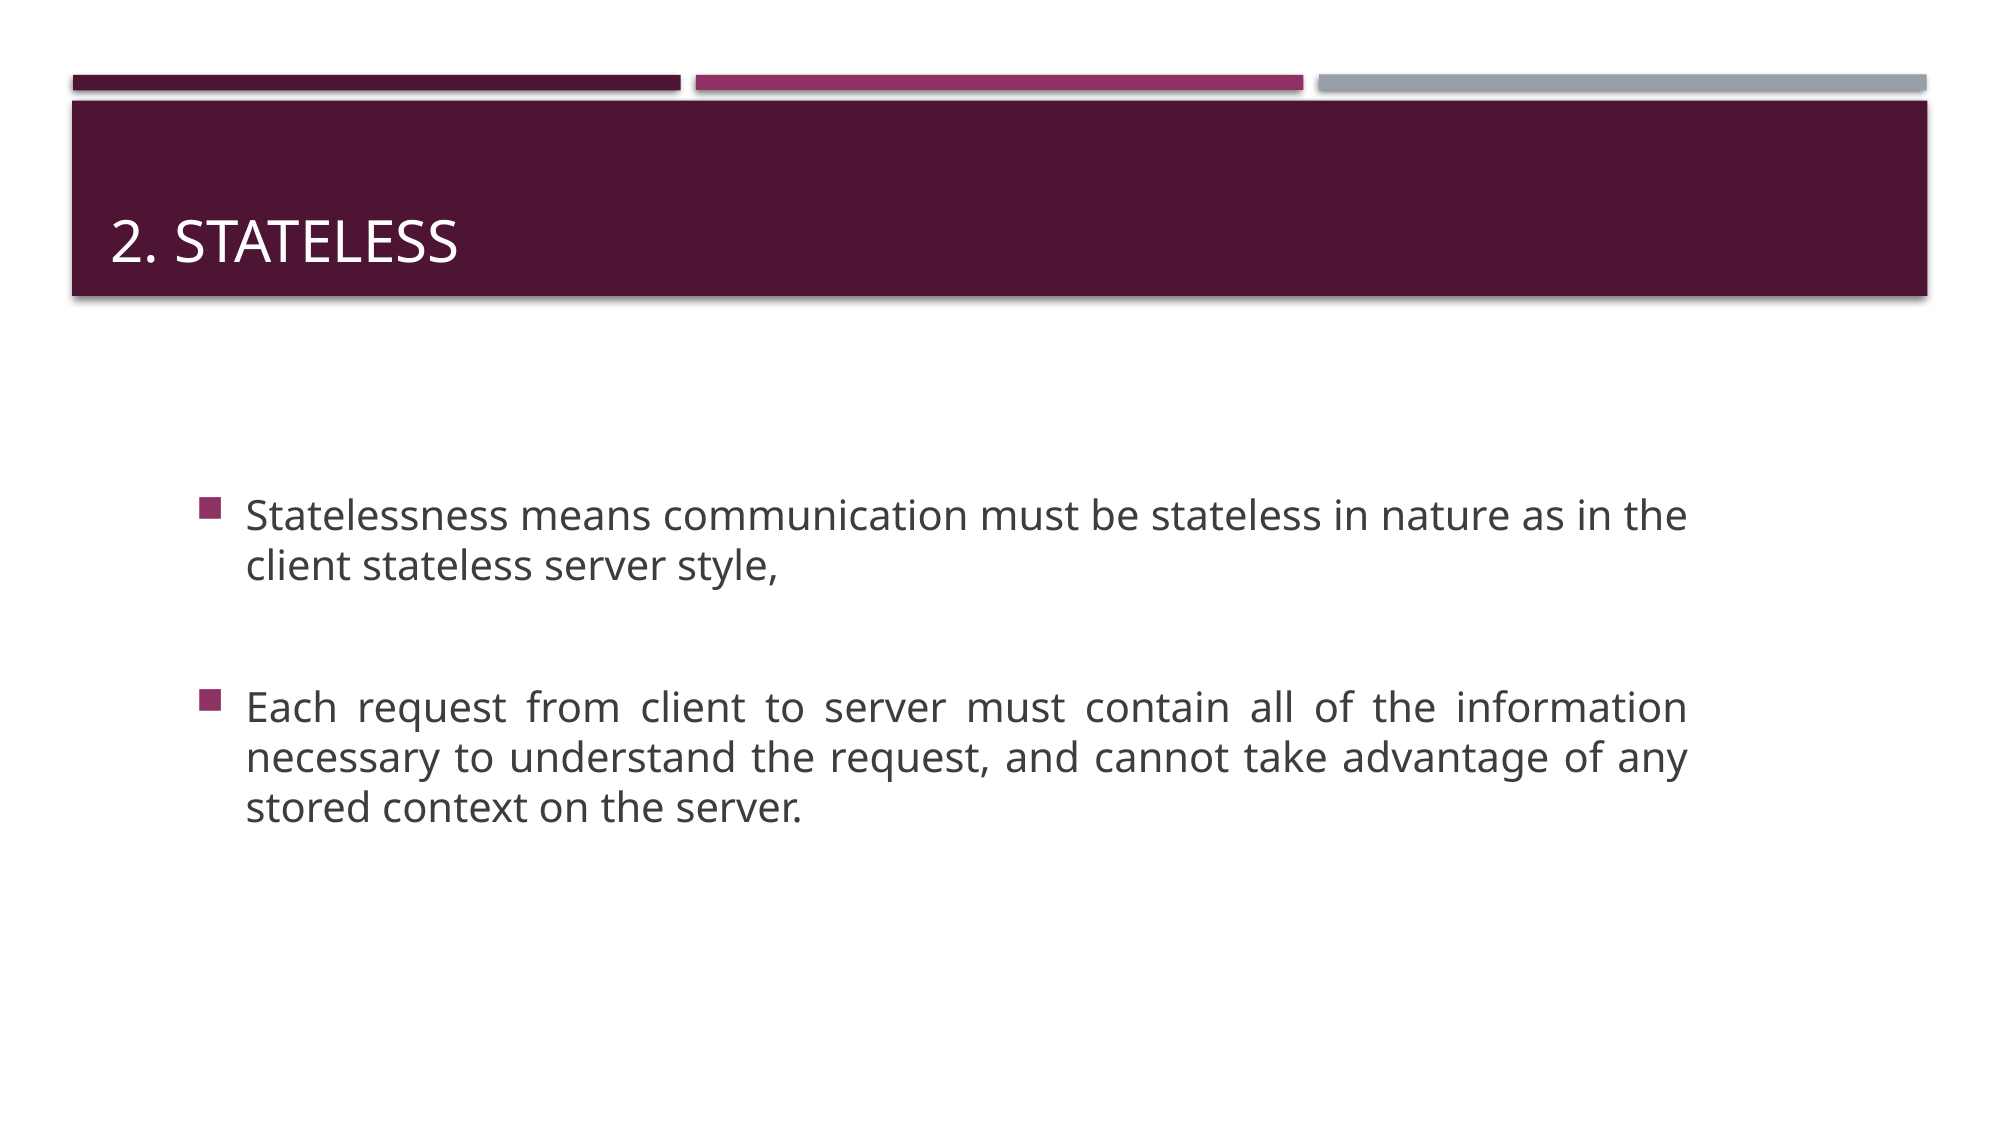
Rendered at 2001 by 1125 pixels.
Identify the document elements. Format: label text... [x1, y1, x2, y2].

list Statelessness means communication must be stateless in nature as in the client stateless server style, Each request from client to server must contain all of the information necessary to understand the request, and cannot take advantage of any stored context on the server. [180, 357, 1704, 962]
title 2. stateless [95, 115, 1905, 282]
